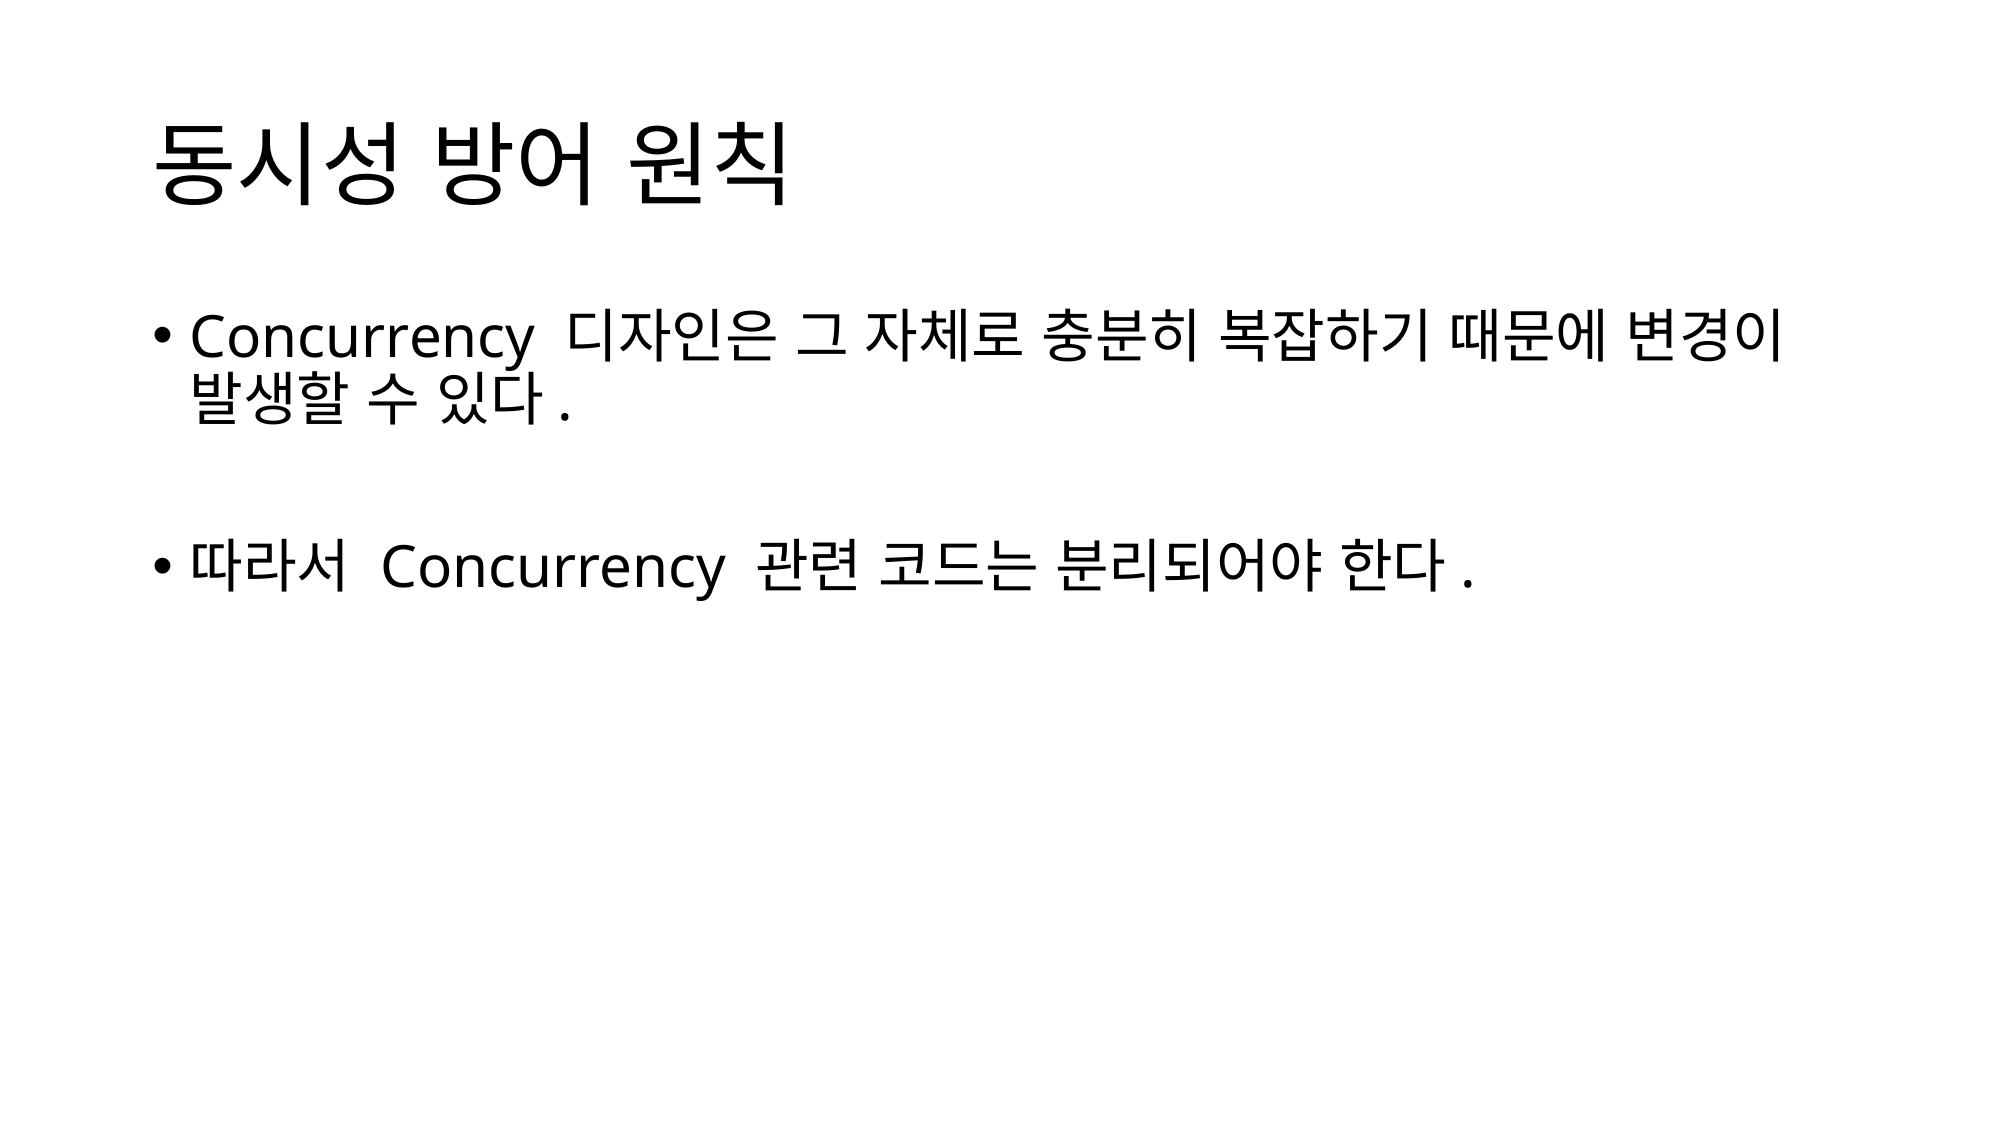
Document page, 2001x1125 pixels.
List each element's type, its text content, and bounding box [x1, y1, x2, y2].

title 동시성 방어 원칙 [137, 59, 1863, 278]
list Concurrency 디자인은 그 자체로 충분히 복잡하기 때문에 변경이 발생할 수 있다. 따라서 Concurrency 관련 코드는 분리되어야 한다. [137, 299, 1863, 1014]
